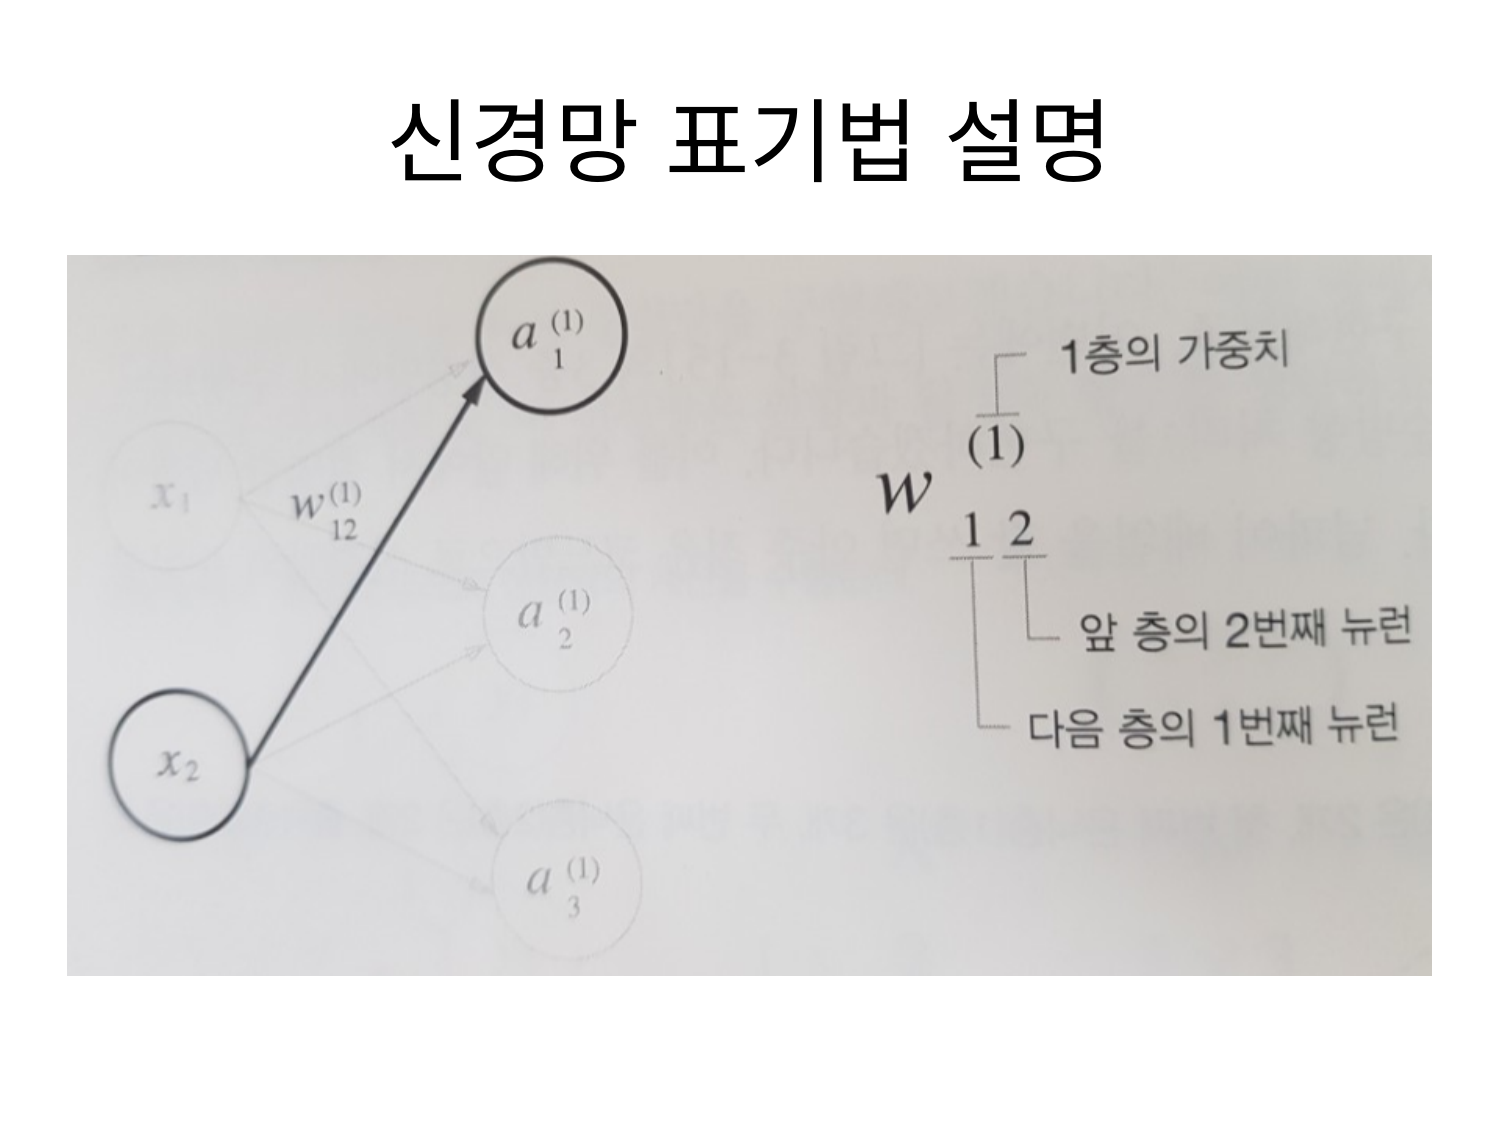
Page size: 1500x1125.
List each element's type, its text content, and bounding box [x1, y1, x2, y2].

picture [67, 255, 1433, 976]
title 신경망 표기법 설명 [75, 45, 1425, 233]
